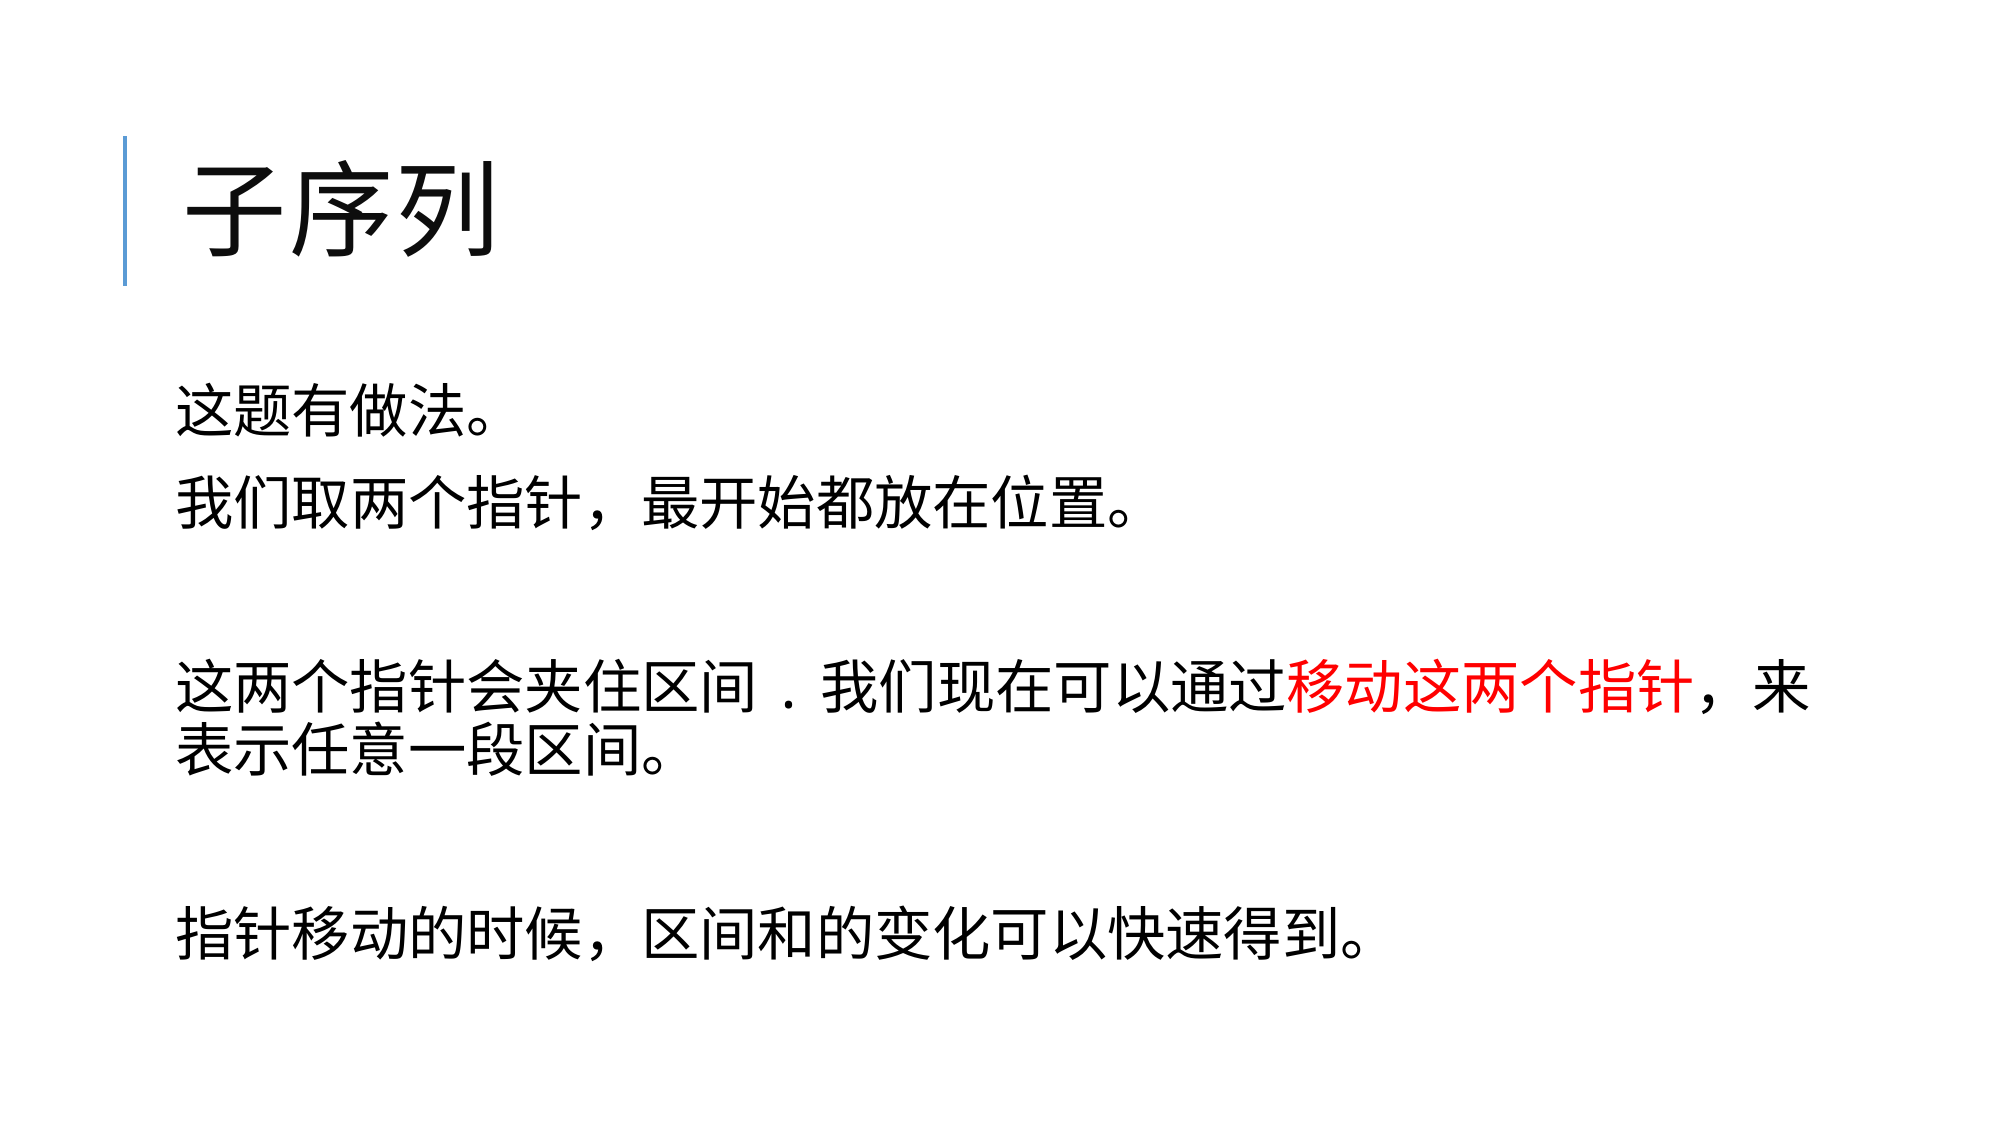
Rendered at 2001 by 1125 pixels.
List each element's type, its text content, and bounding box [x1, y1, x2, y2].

title 子序列 [168, 96, 1763, 342]
